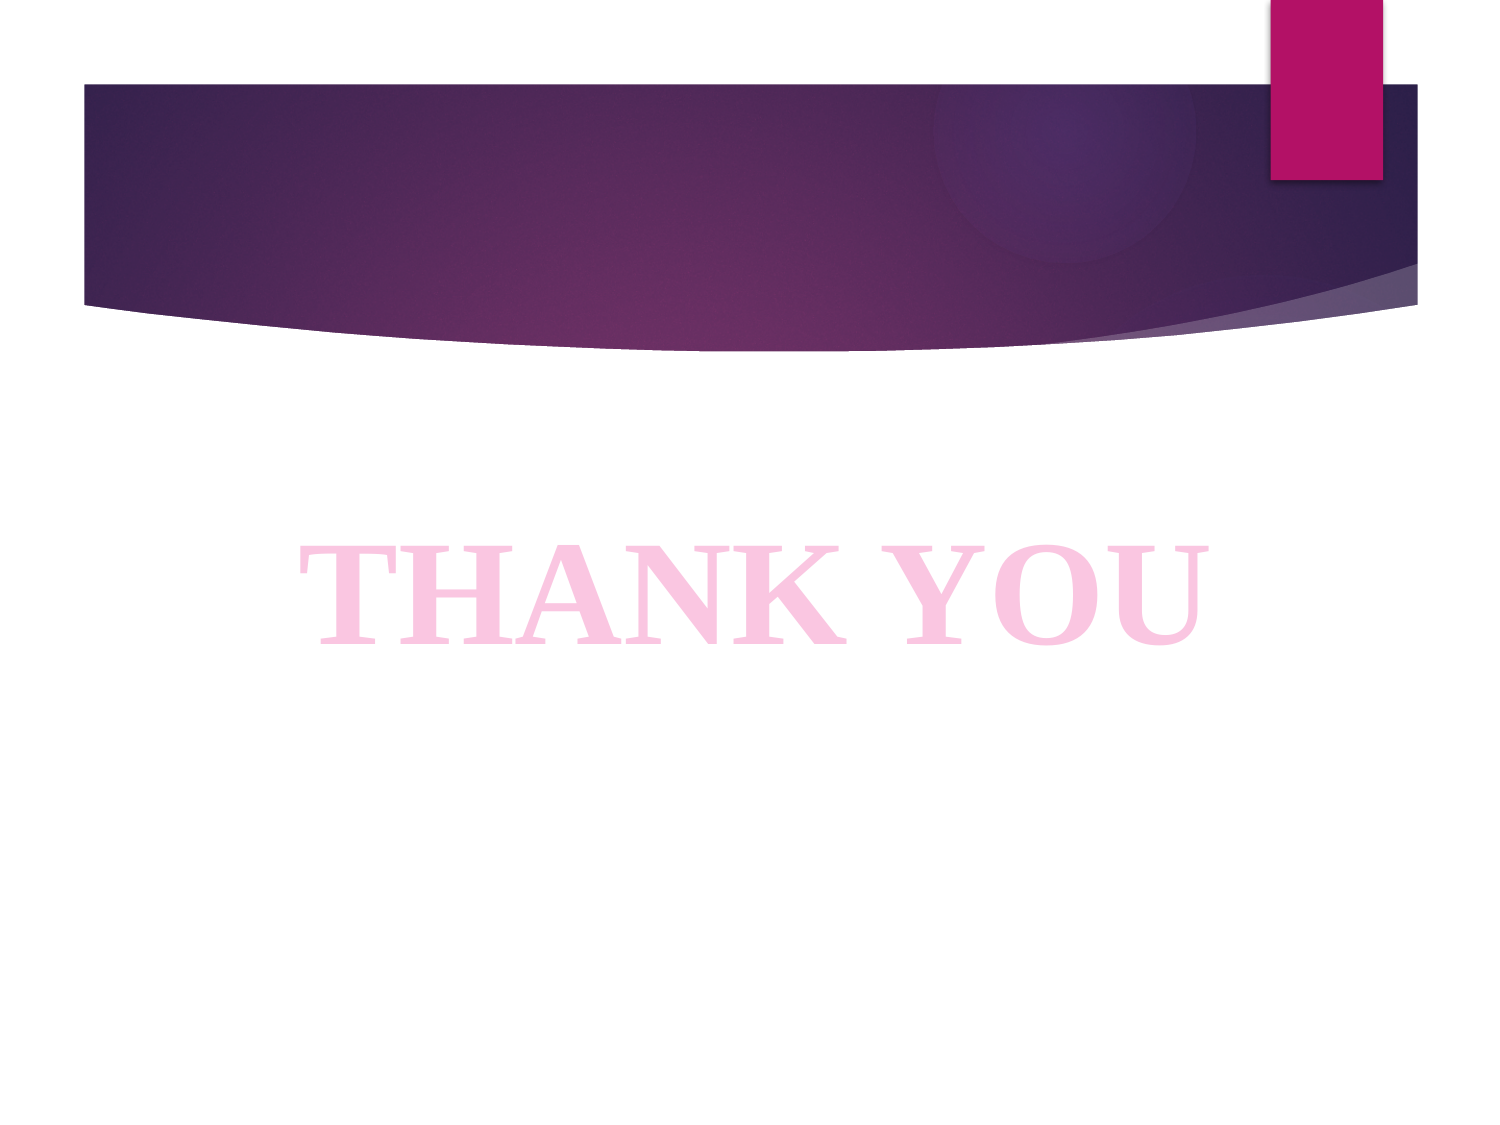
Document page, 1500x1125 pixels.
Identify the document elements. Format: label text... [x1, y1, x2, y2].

text_box THANK YOU [262, 486, 1250, 682]
